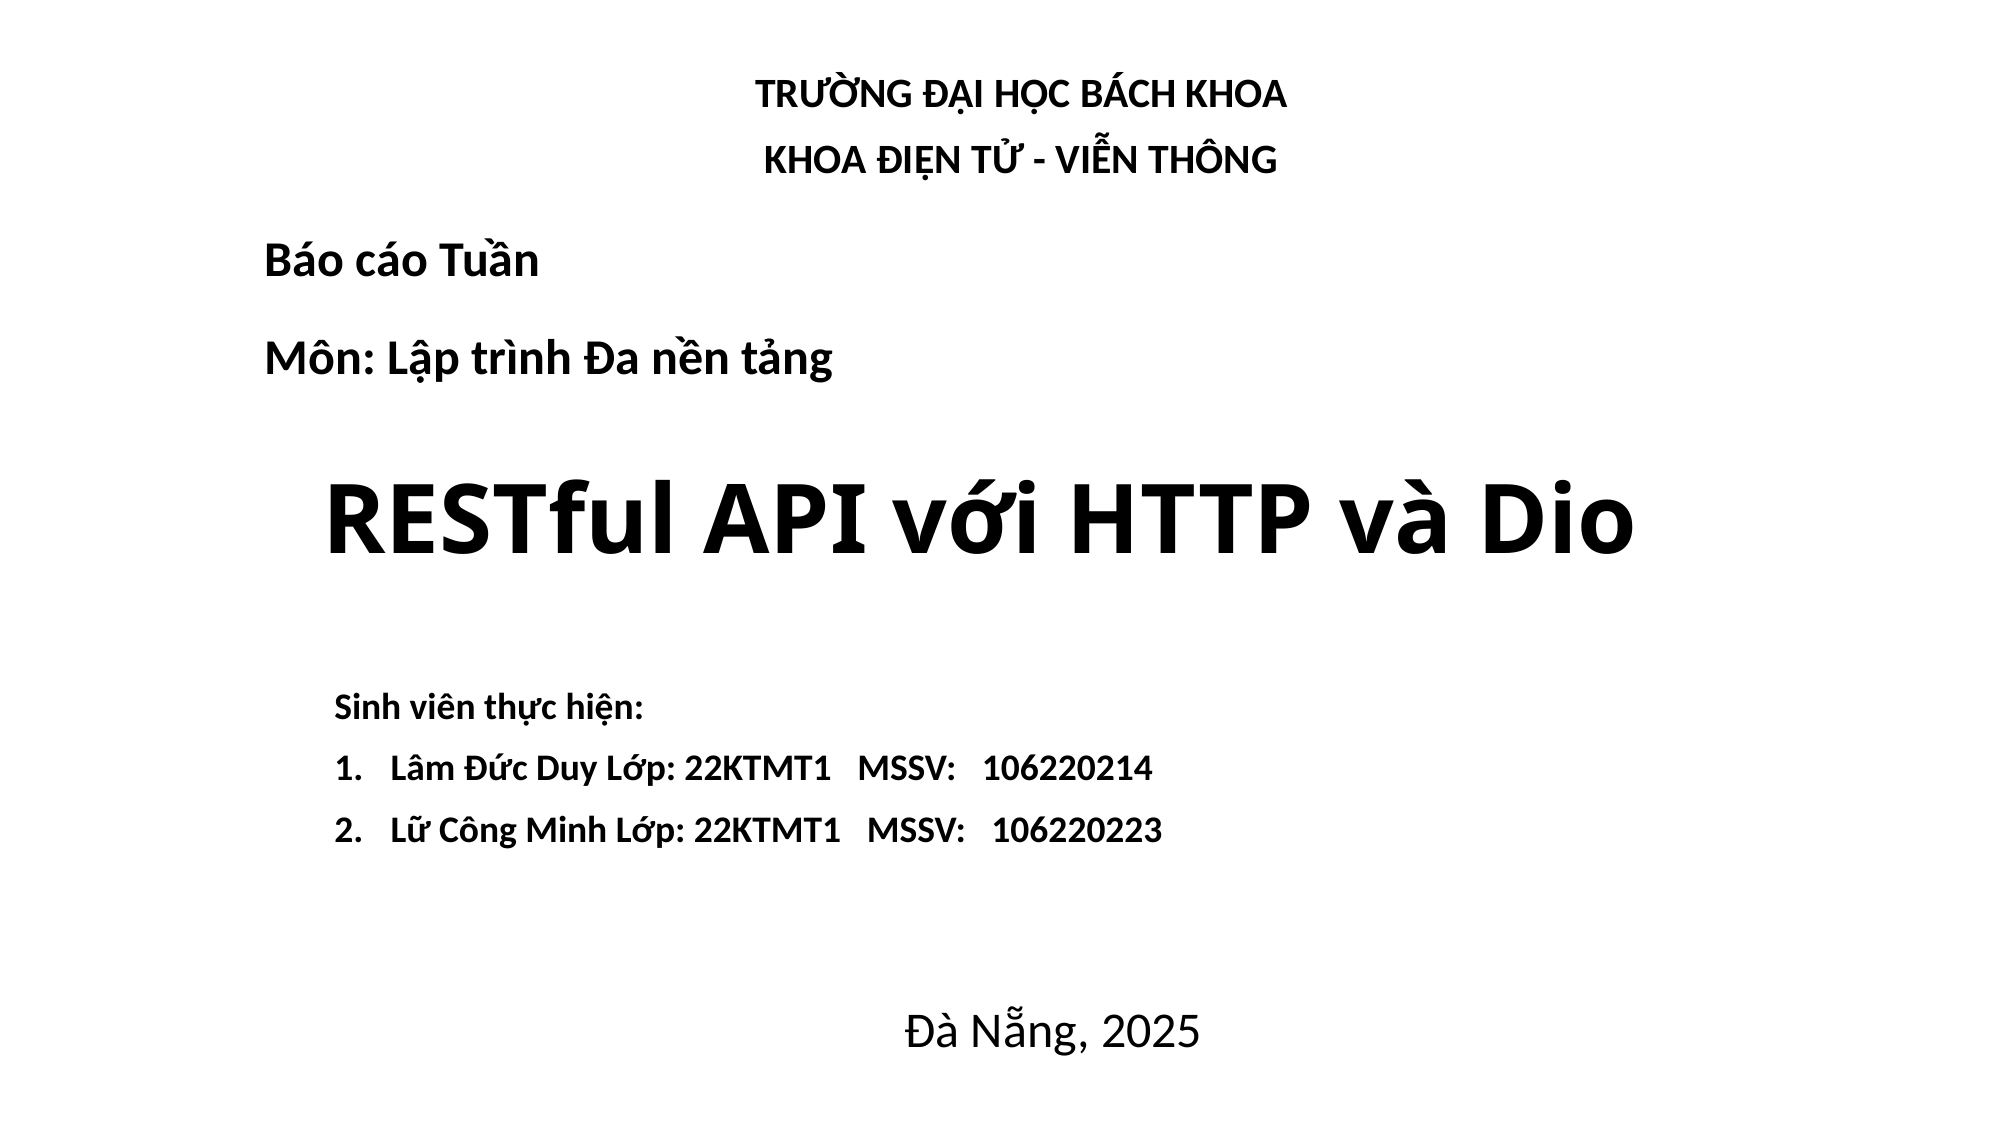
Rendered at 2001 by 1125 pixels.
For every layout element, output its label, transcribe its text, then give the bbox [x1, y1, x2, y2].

title RESTful API với HTTP và Dio [230, 404, 1731, 582]
text_box Báo cáo Tuần [249, 225, 1090, 300]
text_box Môn: Lập trình Đa nền tảng [249, 323, 1090, 398]
text_box TRƯỜNG ĐẠI HỌC BÁCH KHOA KHOA ĐIỆN TỬ - VIỄN THÔNG [601, 64, 1442, 182]
subtitle Sinh viên thực hiện: Lâm Đức Duy Lớp: 22KTMT1 MSSV: 106220214 Lữ Công Minh Lớp: 22KTMT1 MSSV: 106220223 [319, 679, 1254, 900]
text_box Đà Nẵng, 2025 [633, 997, 1473, 1071]
